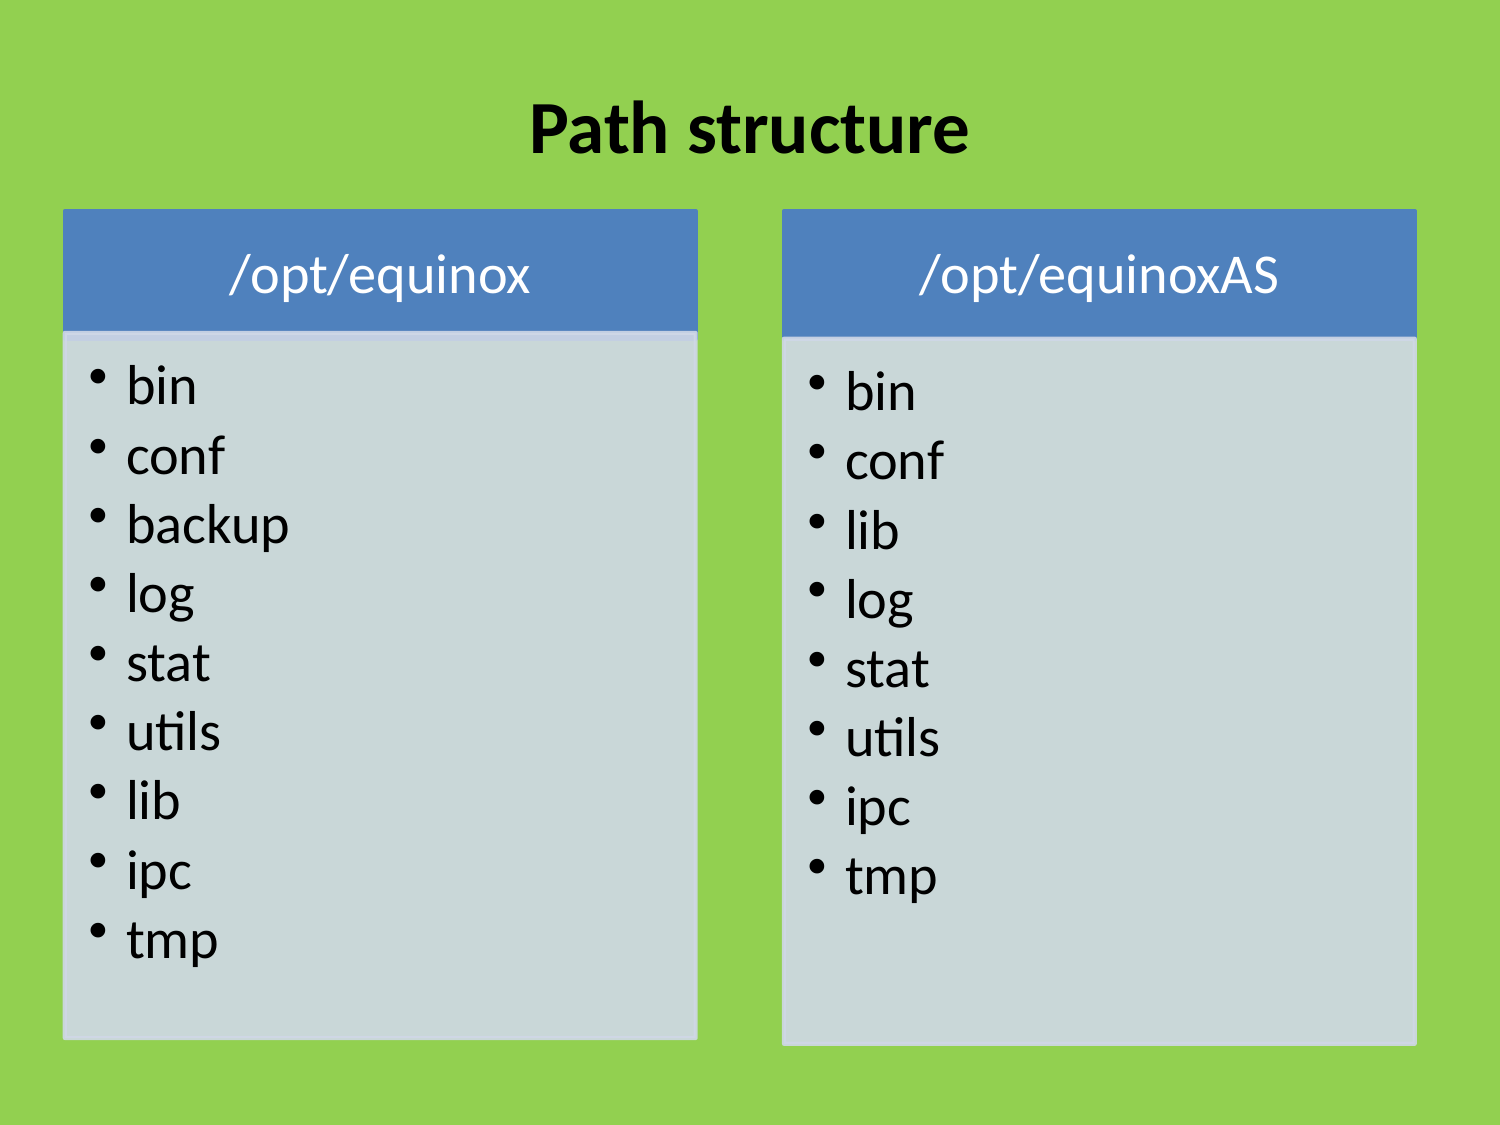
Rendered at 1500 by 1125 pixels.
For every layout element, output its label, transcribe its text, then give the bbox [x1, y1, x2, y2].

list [64, 195, 1416, 1059]
title Path structure [75, 42, 1425, 206]
